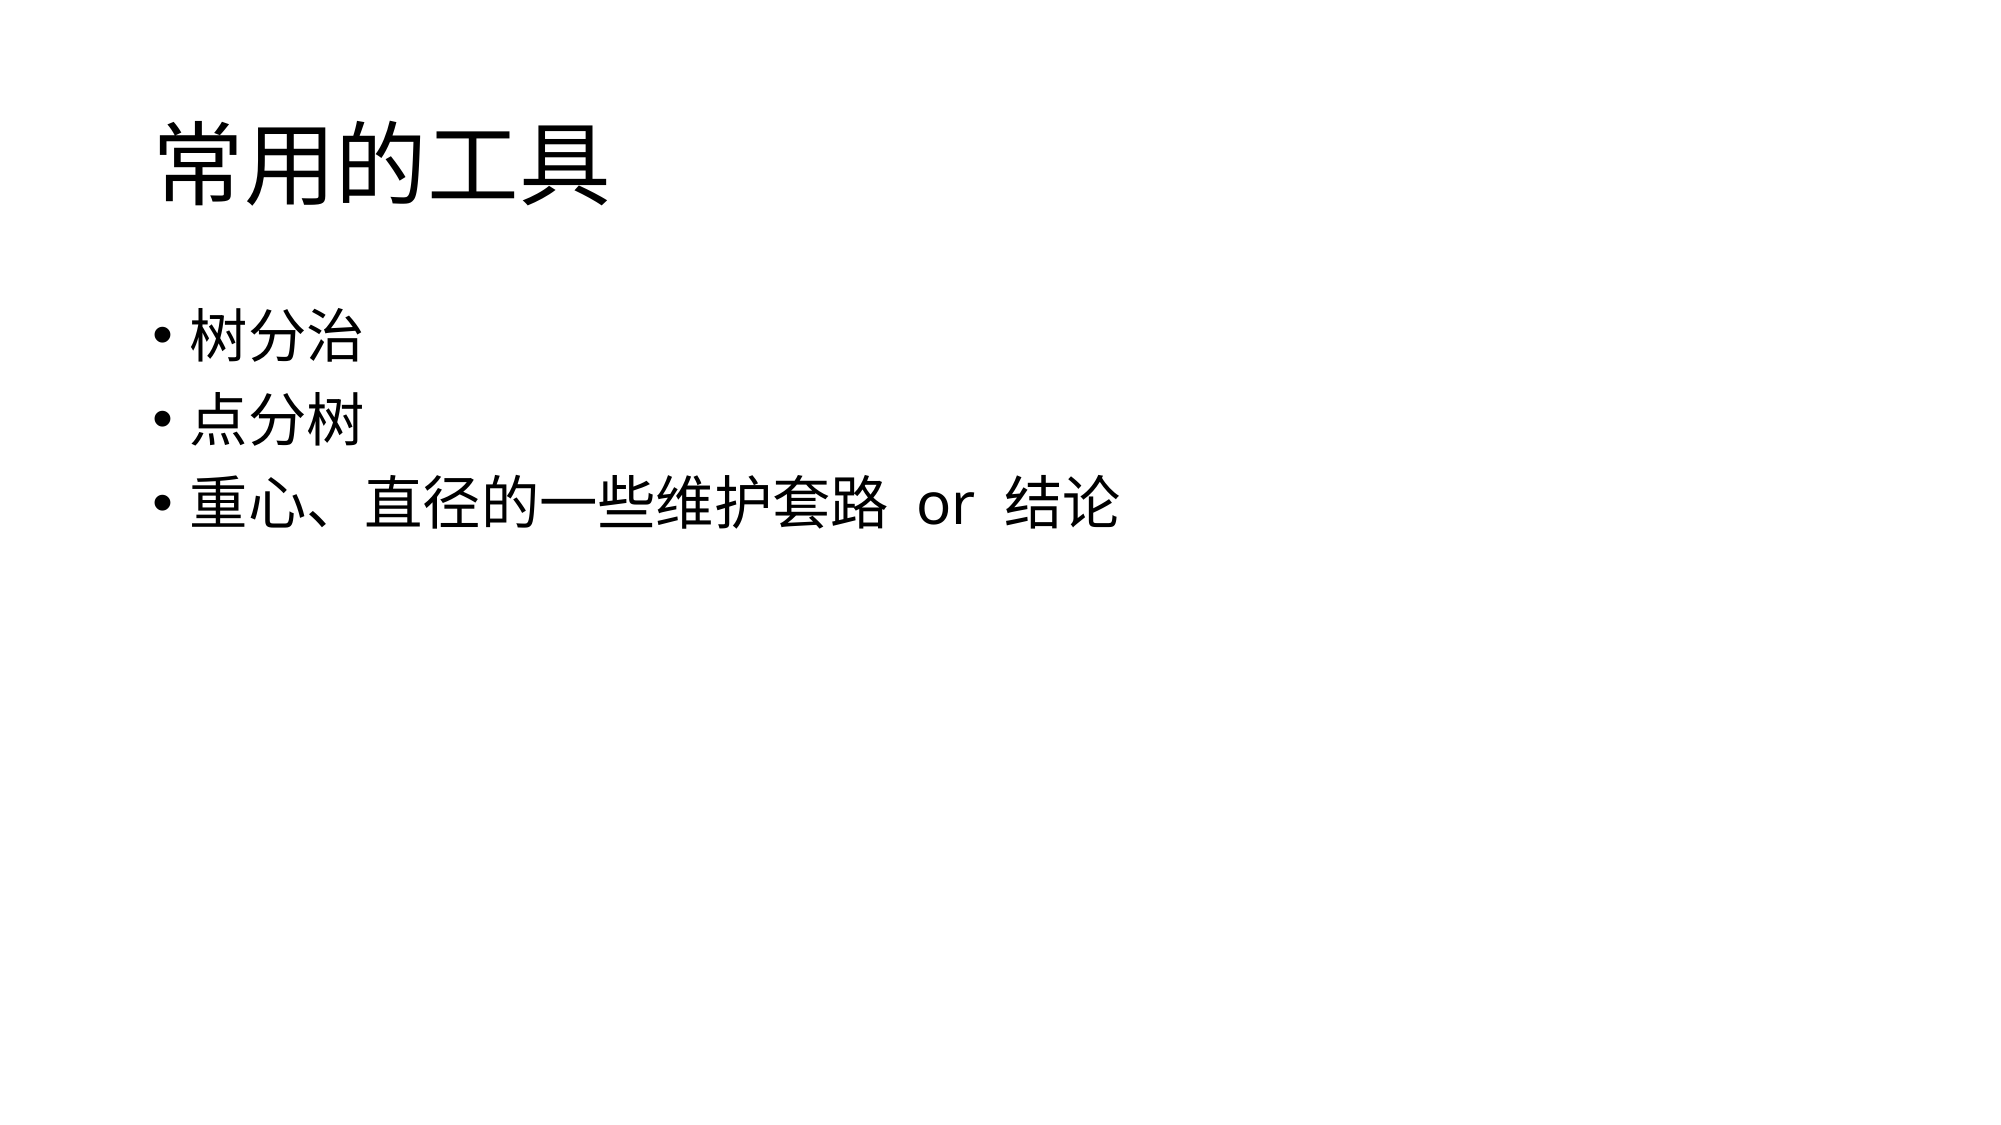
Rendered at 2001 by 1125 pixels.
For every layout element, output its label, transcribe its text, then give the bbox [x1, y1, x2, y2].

list 树分治 点分树 重心、直径的一些维护套路 or 结论 [137, 299, 1863, 1014]
title 常用的工具 [137, 59, 1863, 278]
